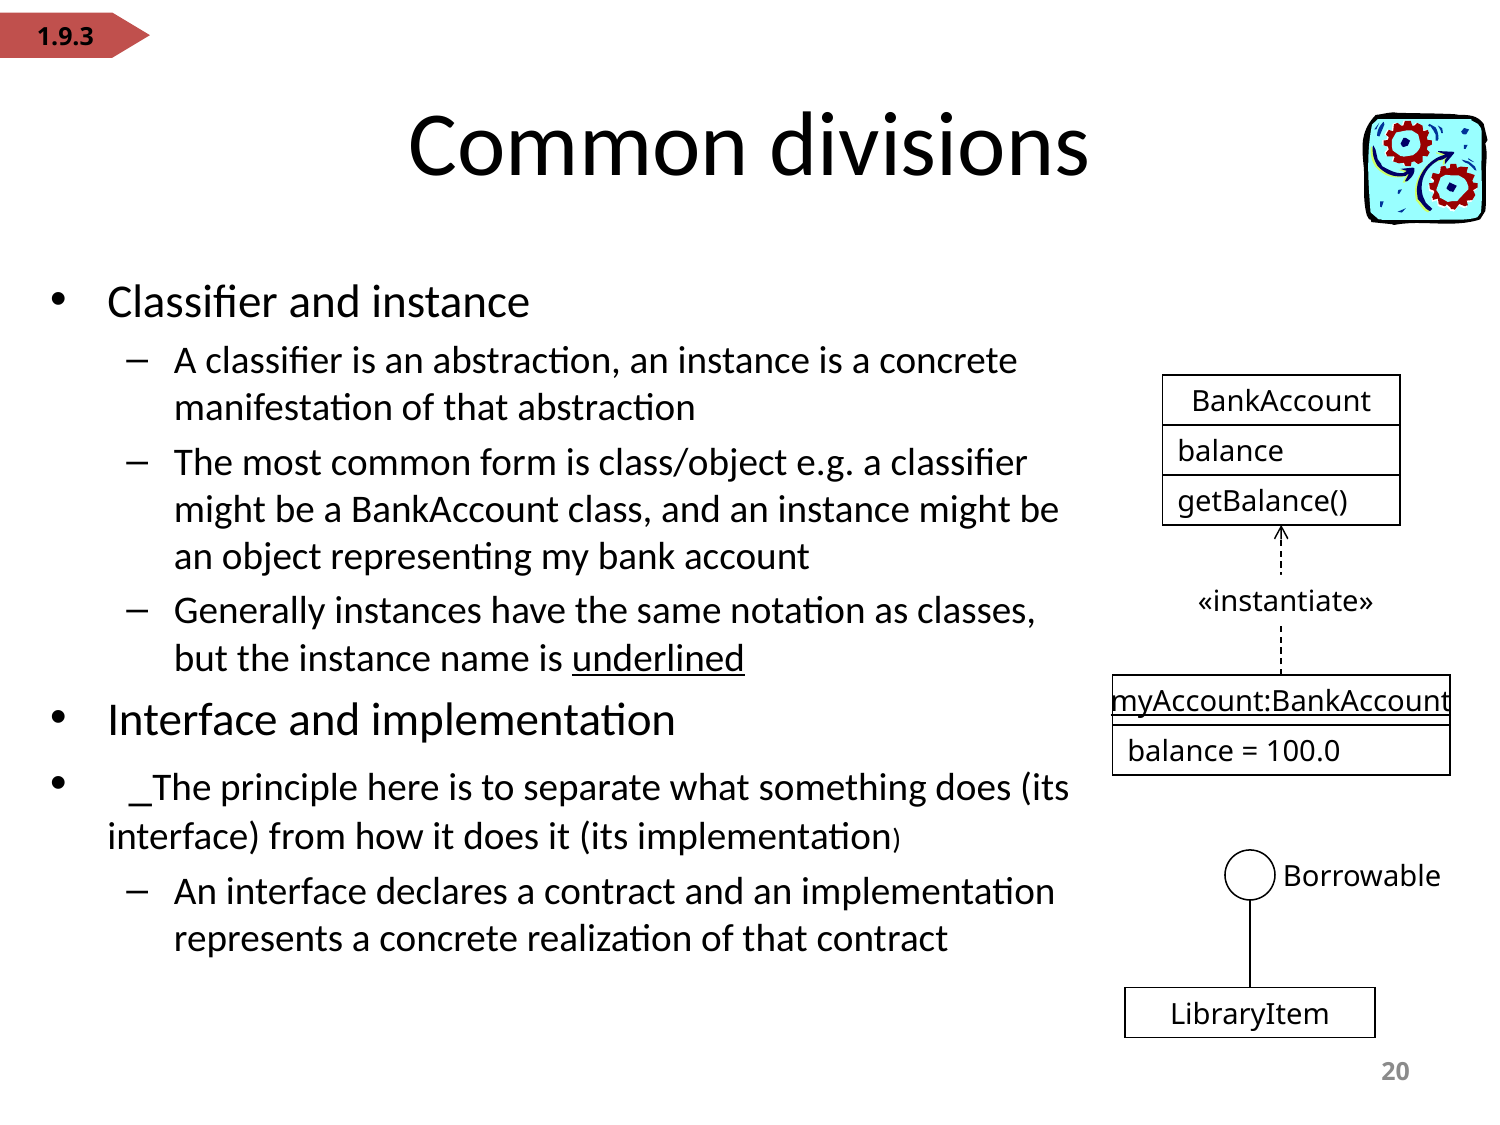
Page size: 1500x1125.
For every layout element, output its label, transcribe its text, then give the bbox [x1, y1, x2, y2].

text_box 1.9.3 [0, 12, 150, 58]
text_box balance = 100.0 [1112, 725, 1450, 775]
title Common divisions [75, 45, 1425, 233]
list Classifier and instance A classifier is an abstraction, an instance is a concrete manifestation of that abstraction The most common form is class/object e.g. a classifier might be a BankAccount class, and an instance might be an object representing my bank account Generally instances have the same notation as classes, but the instance name is underlined Interface and implementation _The principle here is to separate what something does (its interface) from how it does it (its implementation) An interface declares a contract and an implementation represents a concrete realization of that contract [35, 262, 1090, 1006]
slide_number 20 [1074, 1042, 1425, 1103]
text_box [1362, 112, 1488, 226]
text_box LibraryItem [1125, 987, 1375, 1038]
text_box [1224, 849, 1268, 900]
text_box myAccount:BankAccount [1112, 675, 1450, 725]
text_box «instantiate» [1183, 574, 1276, 626]
text_box balance [1162, 425, 1400, 474]
text_box Borrowable [1268, 849, 1457, 901]
text_box BankAccount [1162, 375, 1400, 425]
text_box getBalance() [1162, 474, 1400, 525]
text_box «instantiate» [1285, 574, 1389, 626]
